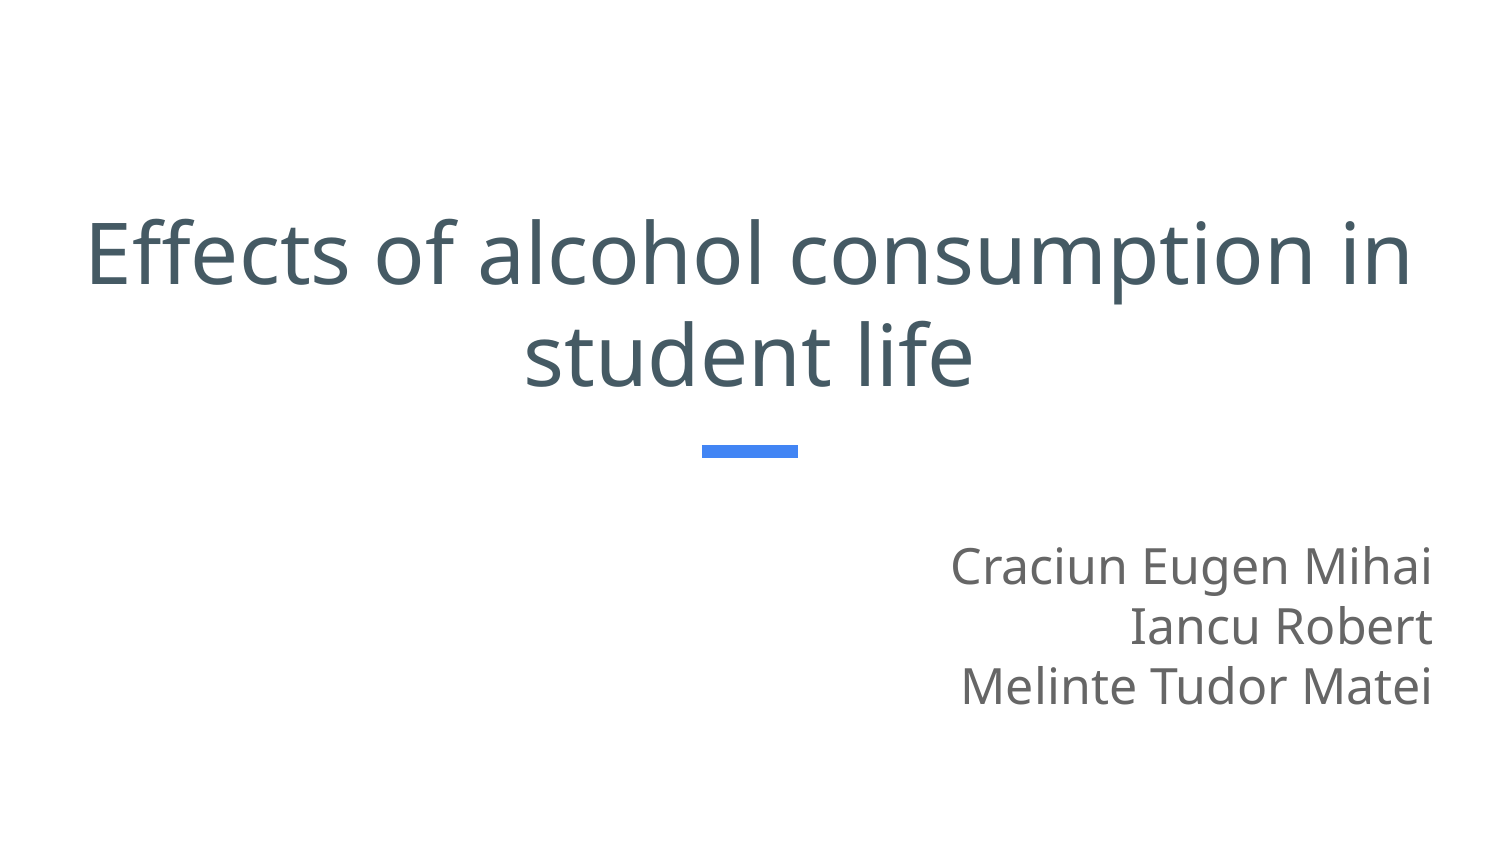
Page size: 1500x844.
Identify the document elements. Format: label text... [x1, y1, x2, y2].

subtitle Craciun Eugen Mihai Iancu Robert Melinte Tudor Matei [891, 519, 1449, 783]
title Effects of alcohol consumption in student life [51, 97, 1449, 419]
